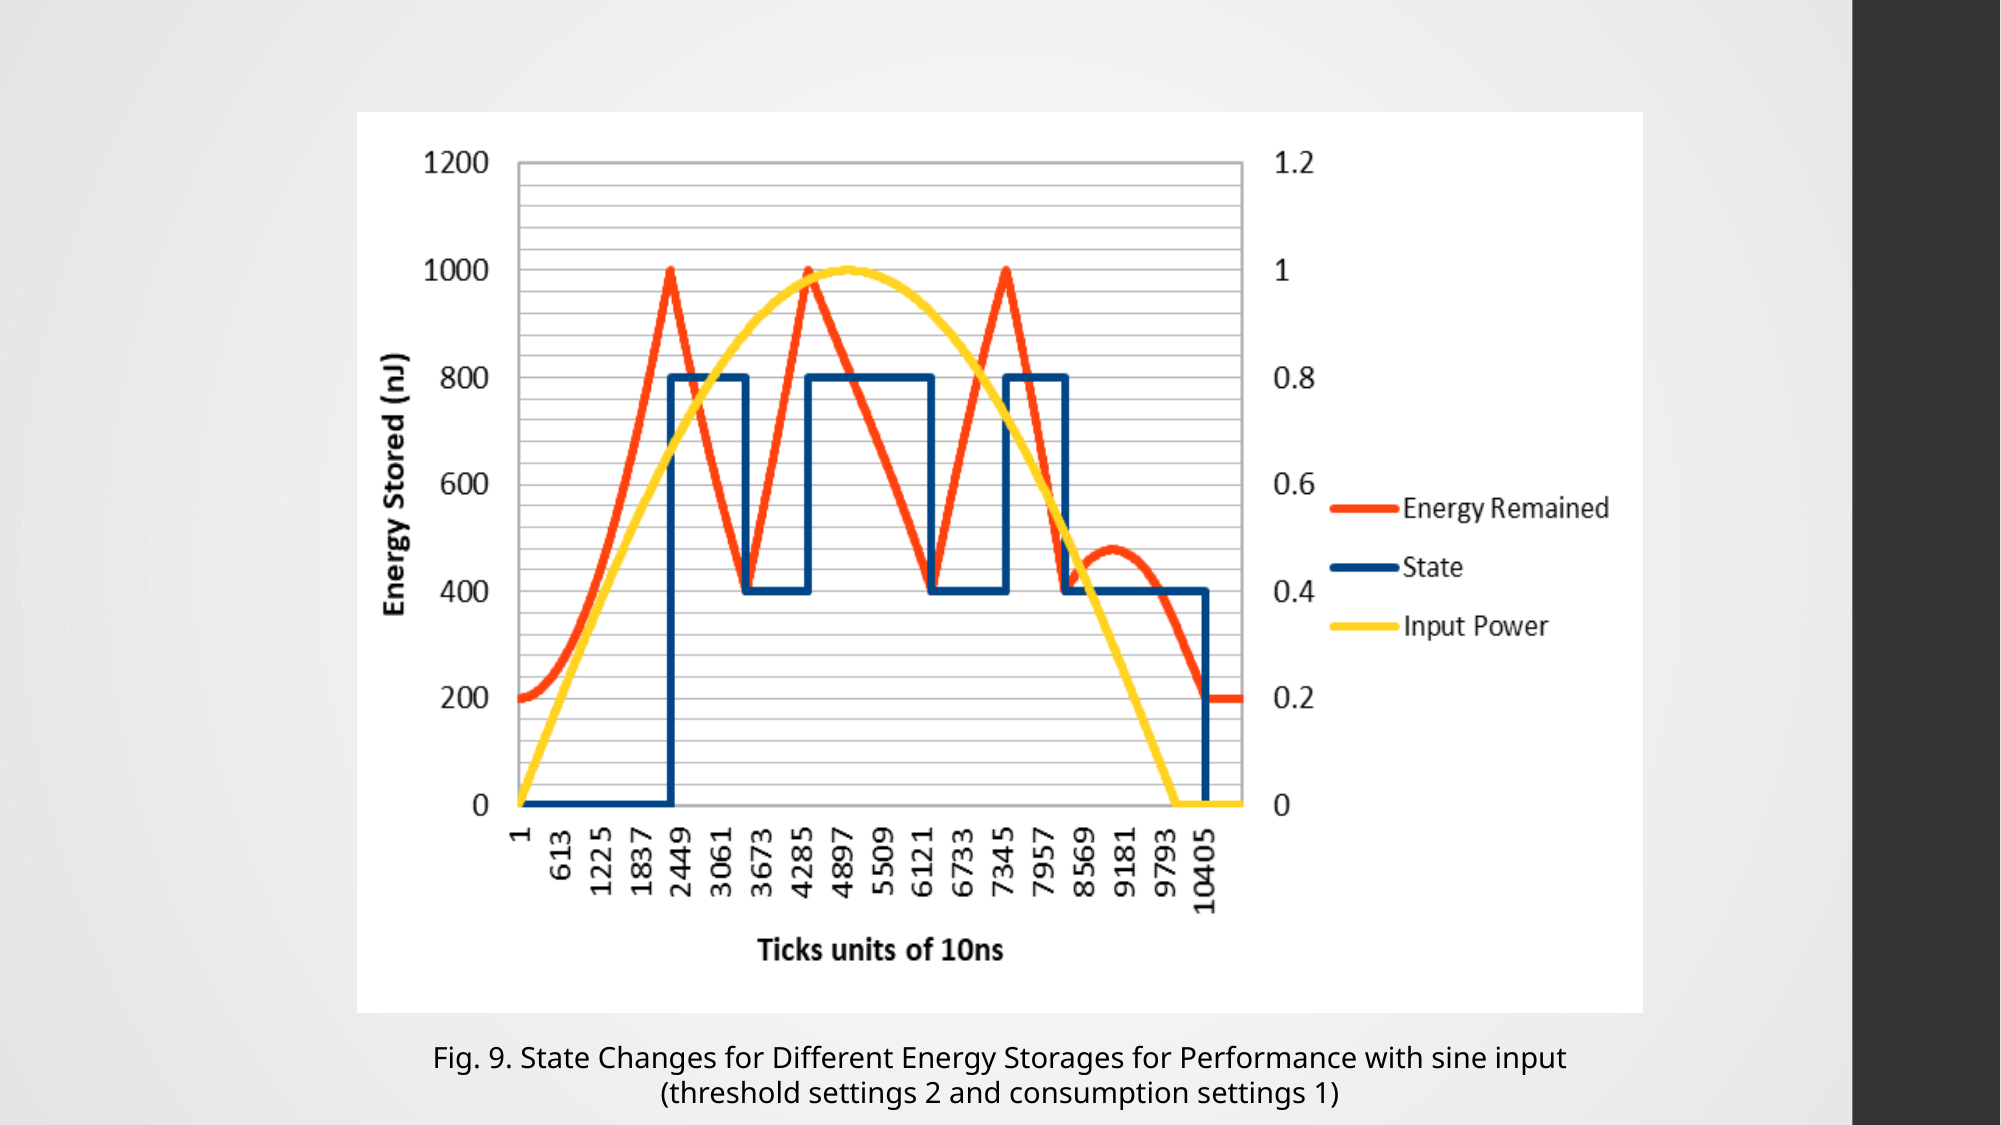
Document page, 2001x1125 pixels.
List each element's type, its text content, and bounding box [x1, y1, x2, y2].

picture [356, 112, 1644, 1013]
text_box Fig. 9. State Changes for Different Energy Storages for Performance with sine input (threshold settings 2 and consumption settings 1) [357, 1031, 1643, 1117]
